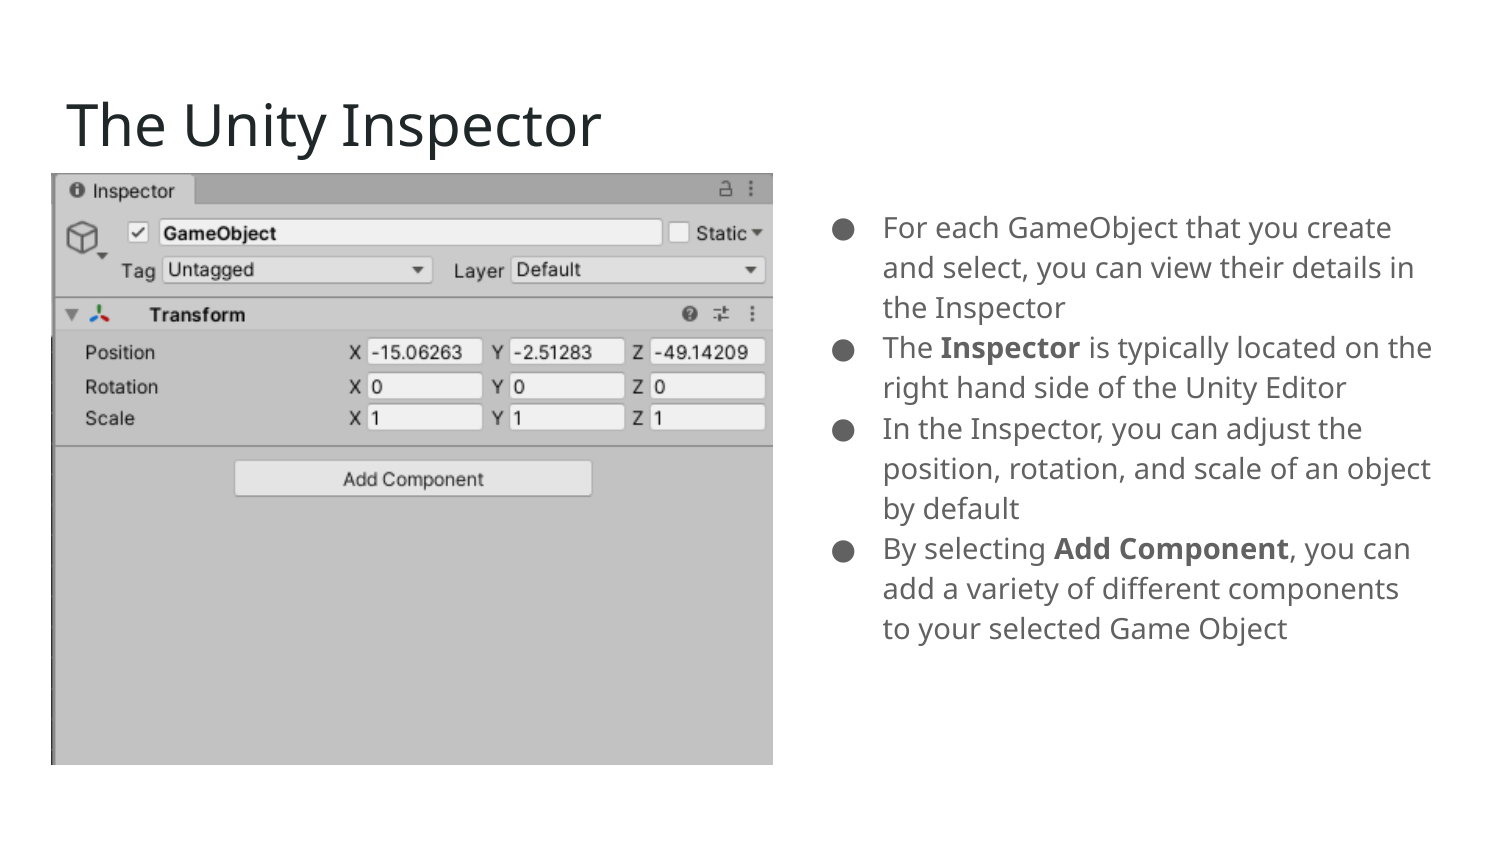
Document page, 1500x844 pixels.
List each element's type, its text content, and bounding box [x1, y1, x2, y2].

picture [50, 173, 774, 765]
title The Unity Inspector [51, 72, 1449, 167]
list For each GameObject that you create and select, you can view their details in the Inspector The Inspector is typically located on the right hand side of the Unity Editor In the Inspector, you can adjust the position, rotation, and scale of an object by default By selecting Add Component, you can add a variety of different components to your selected Game Object [792, 189, 1449, 750]
